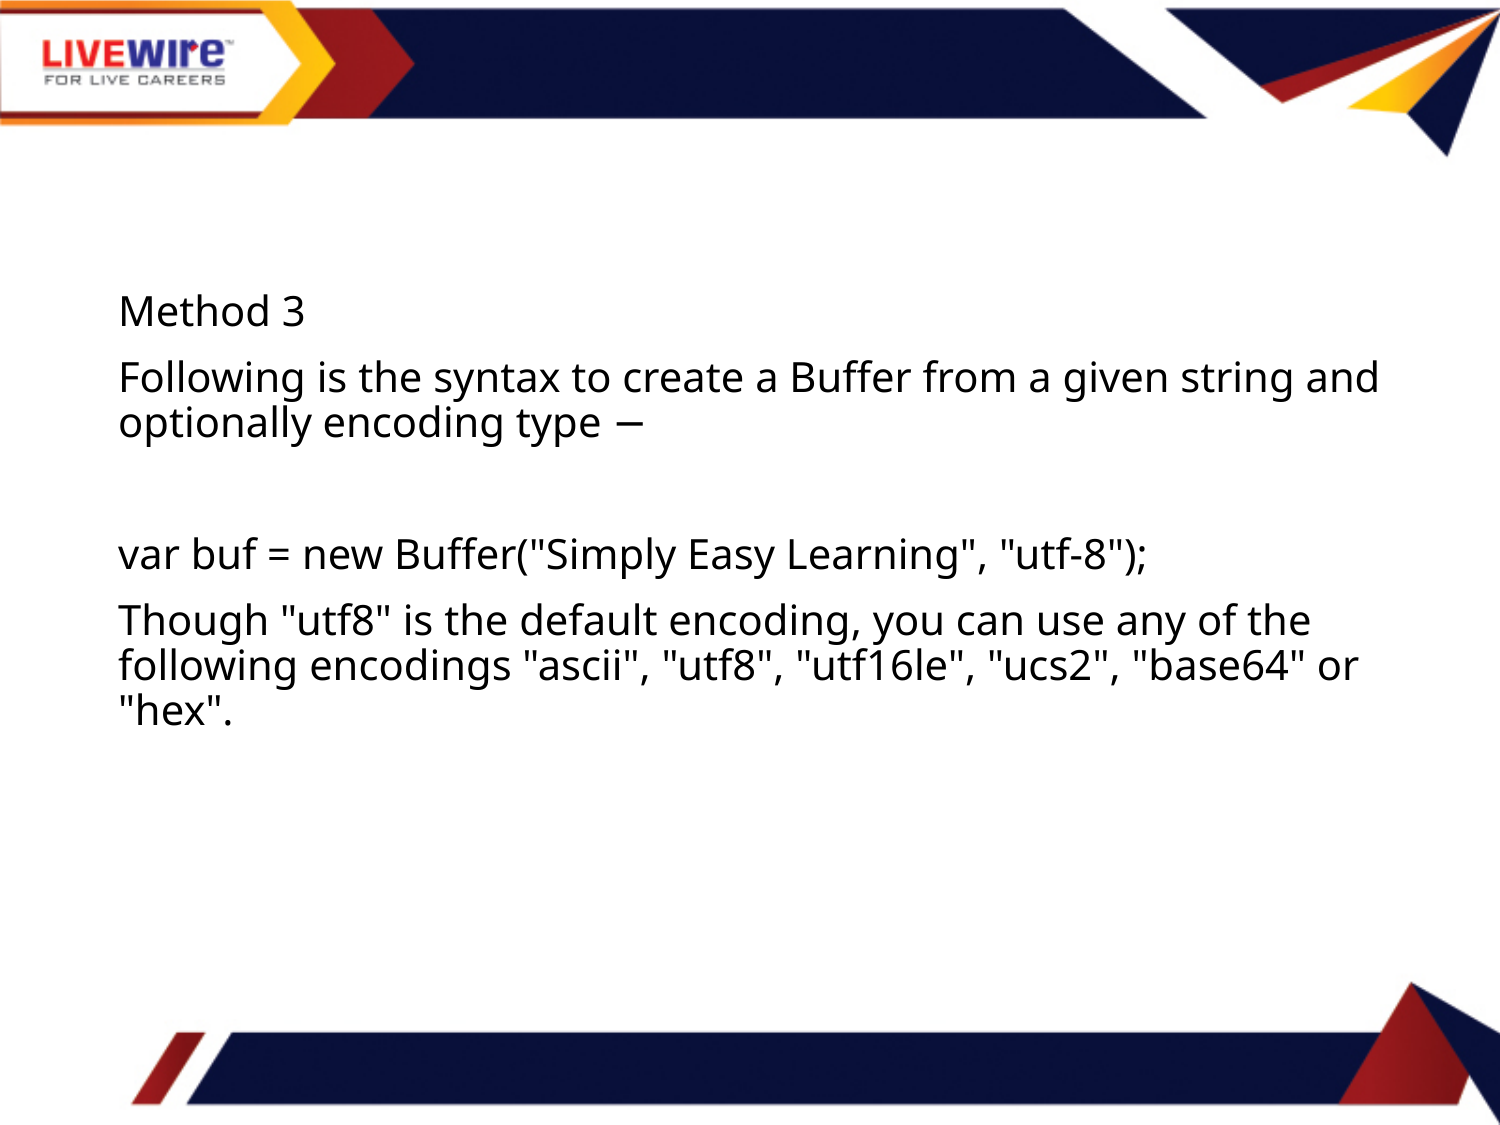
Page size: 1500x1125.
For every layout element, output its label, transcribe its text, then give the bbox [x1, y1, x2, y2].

list Method 3 Following is the syntax to create a Buffer from a given string and optionally encoding type − var buf = new Buffer("Simply Easy Learning", "utf-8"); Though "utf8" is the default encoding, you can use any of the following encodings "ascii", "utf8", "utf16le", "ucs2", "base64" or "hex". [103, 283, 1397, 1014]
footer [229, 1029, 1359, 1103]
picture [0, 0, 1500, 1125]
slide_number [1375, 1029, 1459, 1103]
